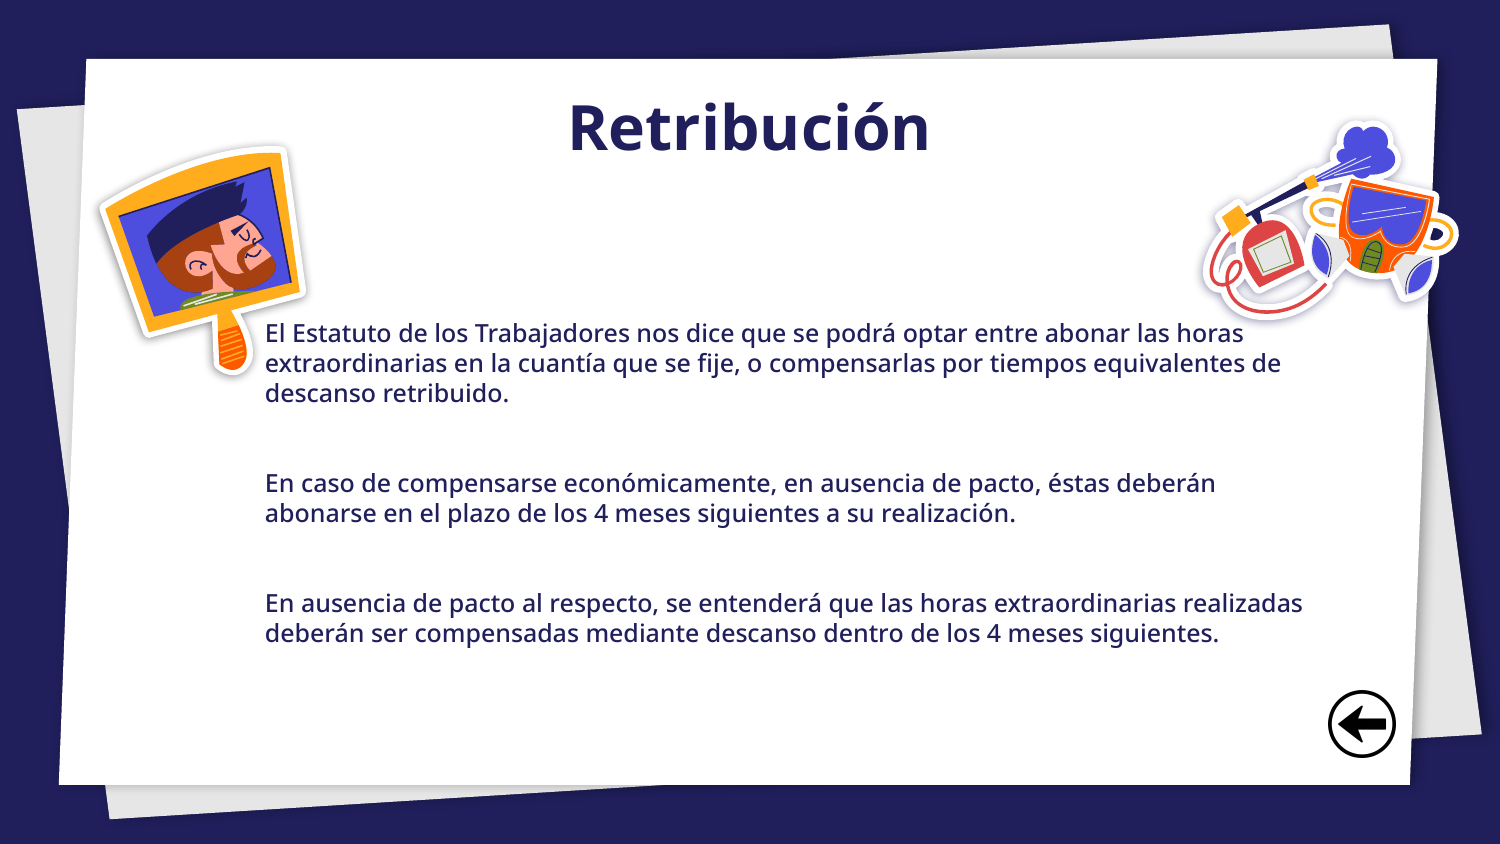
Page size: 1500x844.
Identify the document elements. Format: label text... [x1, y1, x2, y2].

title Retribución [118, 72, 1382, 167]
subtitle El Estatuto de los Trabajadores nos dice que se podrá optar entre abonar las horas extraordinarias en la cuantía que se fije, o compensarlas por tiempos equivalentes de descanso retribuido. En caso de compensarse económicamente, en ausencia de pacto, éstas deberán abonarse en el plazo de los 4 meses siguientes a su realización. En ausencia de pacto al respecto, se entenderá que las horas extraordinarias realizadas deberán ser compensadas mediante descanso dentro de los 4 meses siguientes. [249, 302, 1329, 758]
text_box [106, 153, 303, 379]
picture [1328, 689, 1396, 758]
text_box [1201, 120, 1460, 321]
